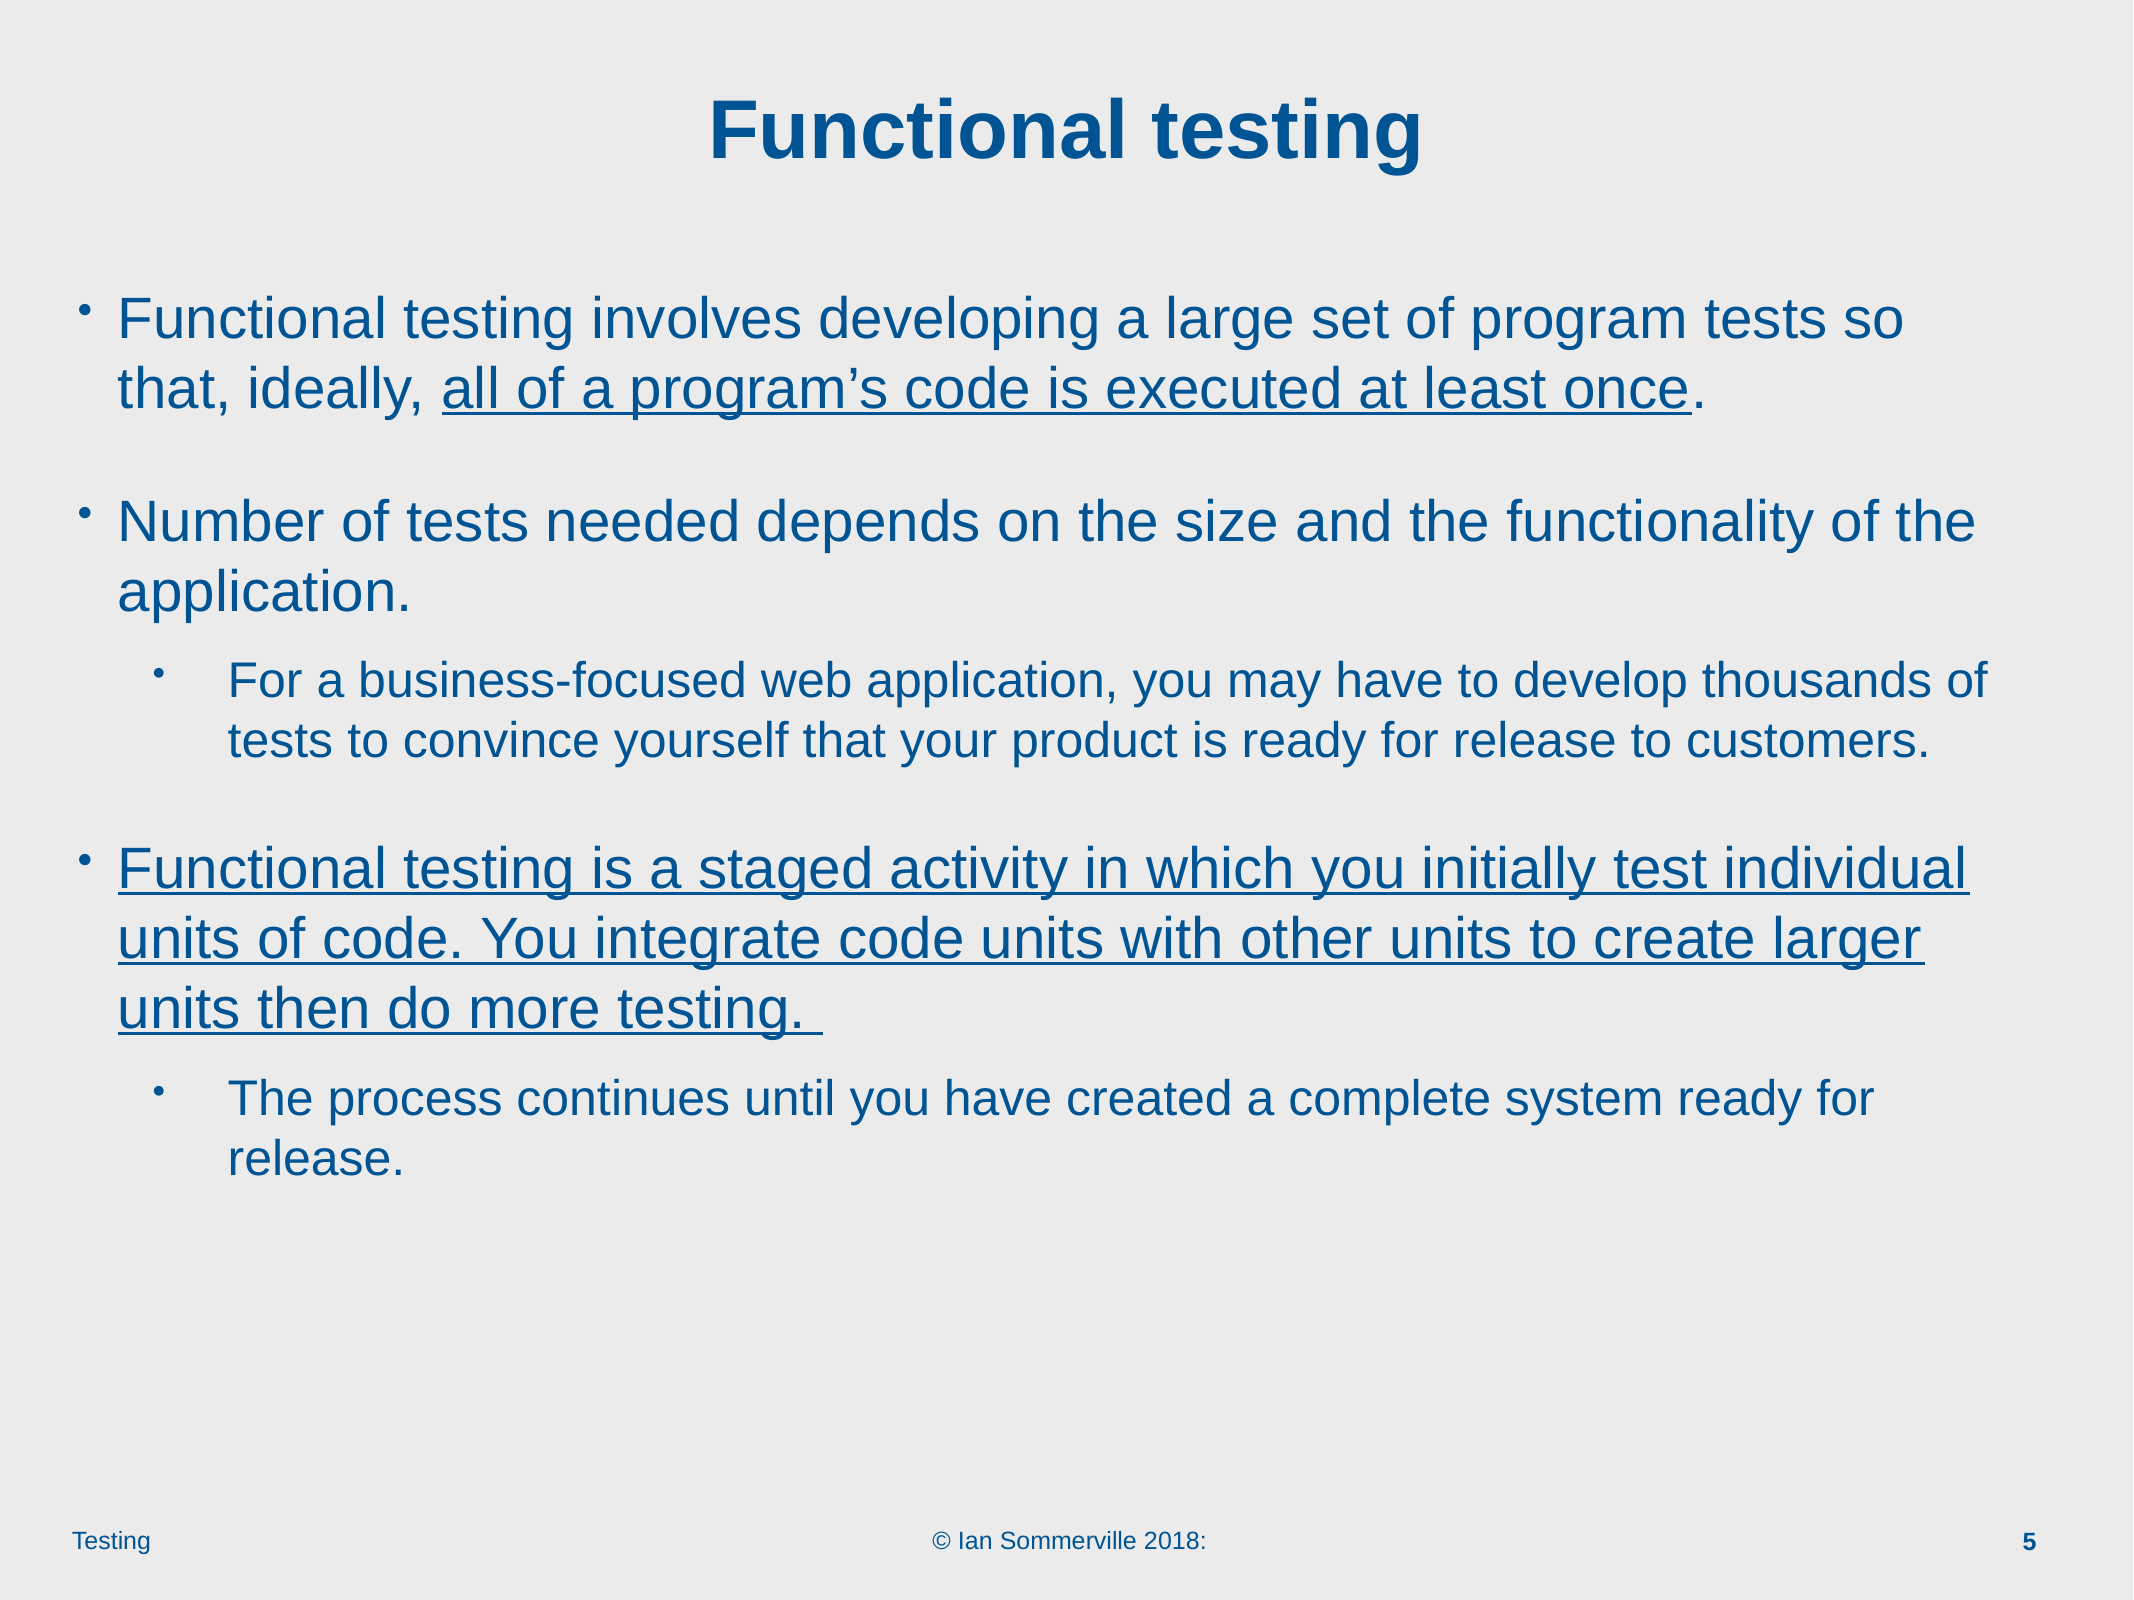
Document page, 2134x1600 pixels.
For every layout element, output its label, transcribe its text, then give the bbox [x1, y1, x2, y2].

title Functional testing [80, 66, 2053, 248]
slide_number 5 [2011, 1516, 2046, 1563]
list Functional testing involves developing a large set of program tests so that, ideally, all of a program’s code is executed at least once. Number of tests needed depends on the size and the functionality of the application. For a business-focused web application, you may have to develop thousands of tests to convince yourself that your product is ready for release to customers. Functional testing is a staged activity in which you initially test individual units of code. You integrate code units with other units to create larger units then do more testing. The process continues until you have created a complete system ready for release. [68, 271, 2016, 1454]
